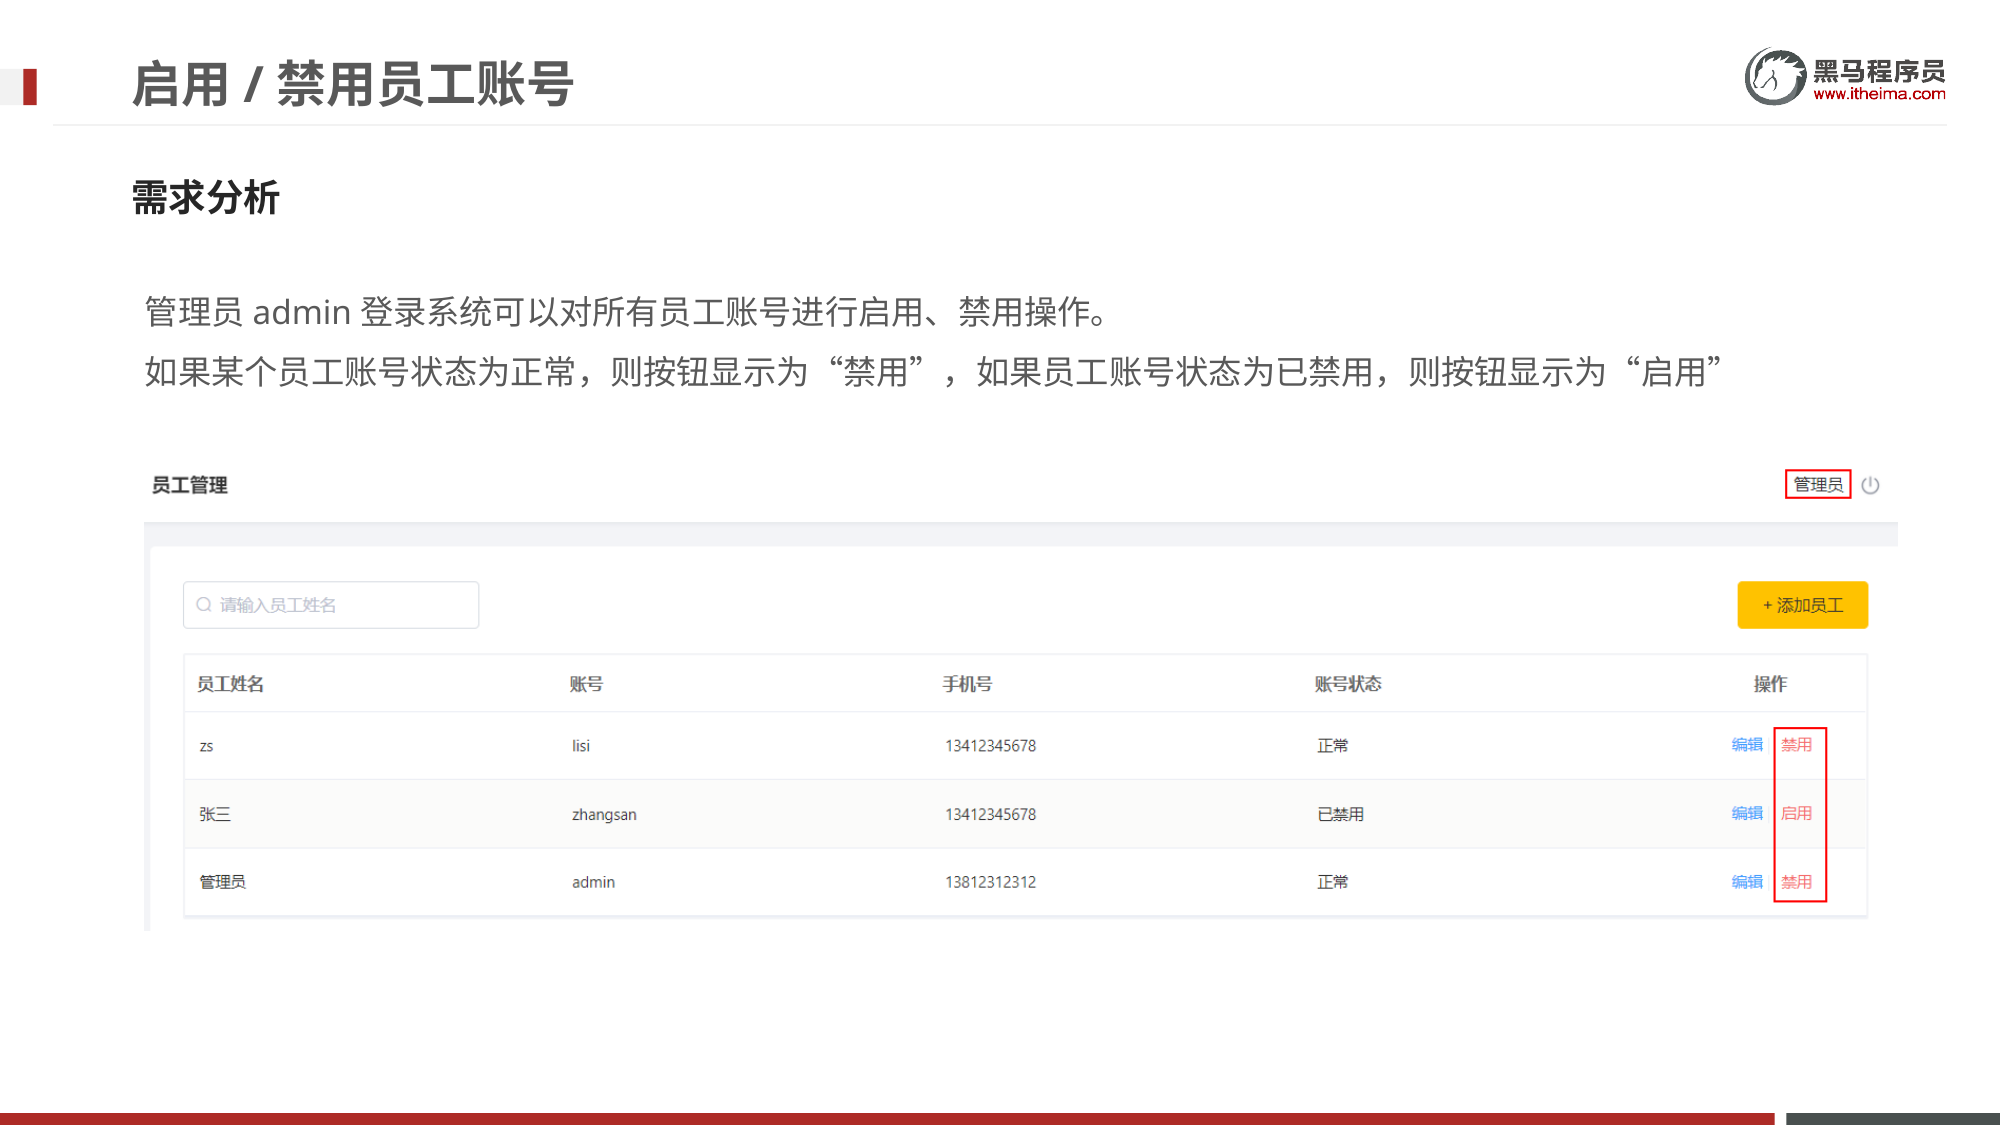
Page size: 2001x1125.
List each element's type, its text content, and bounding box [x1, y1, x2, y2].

picture [143, 464, 1898, 932]
text_box 管理员admin登录系统可以对所有员工账号进行启用、禁用操作。 如果某个员工账号状态为正常，则按钮显示为“禁用”，如果员工账号状态为已禁用，则按钮显示为“启用” [130, 263, 1839, 399]
picture [1744, 46, 1946, 106]
title 启用/禁用员工账号 [116, 40, 1556, 125]
list 需求分析 [116, 154, 1880, 239]
